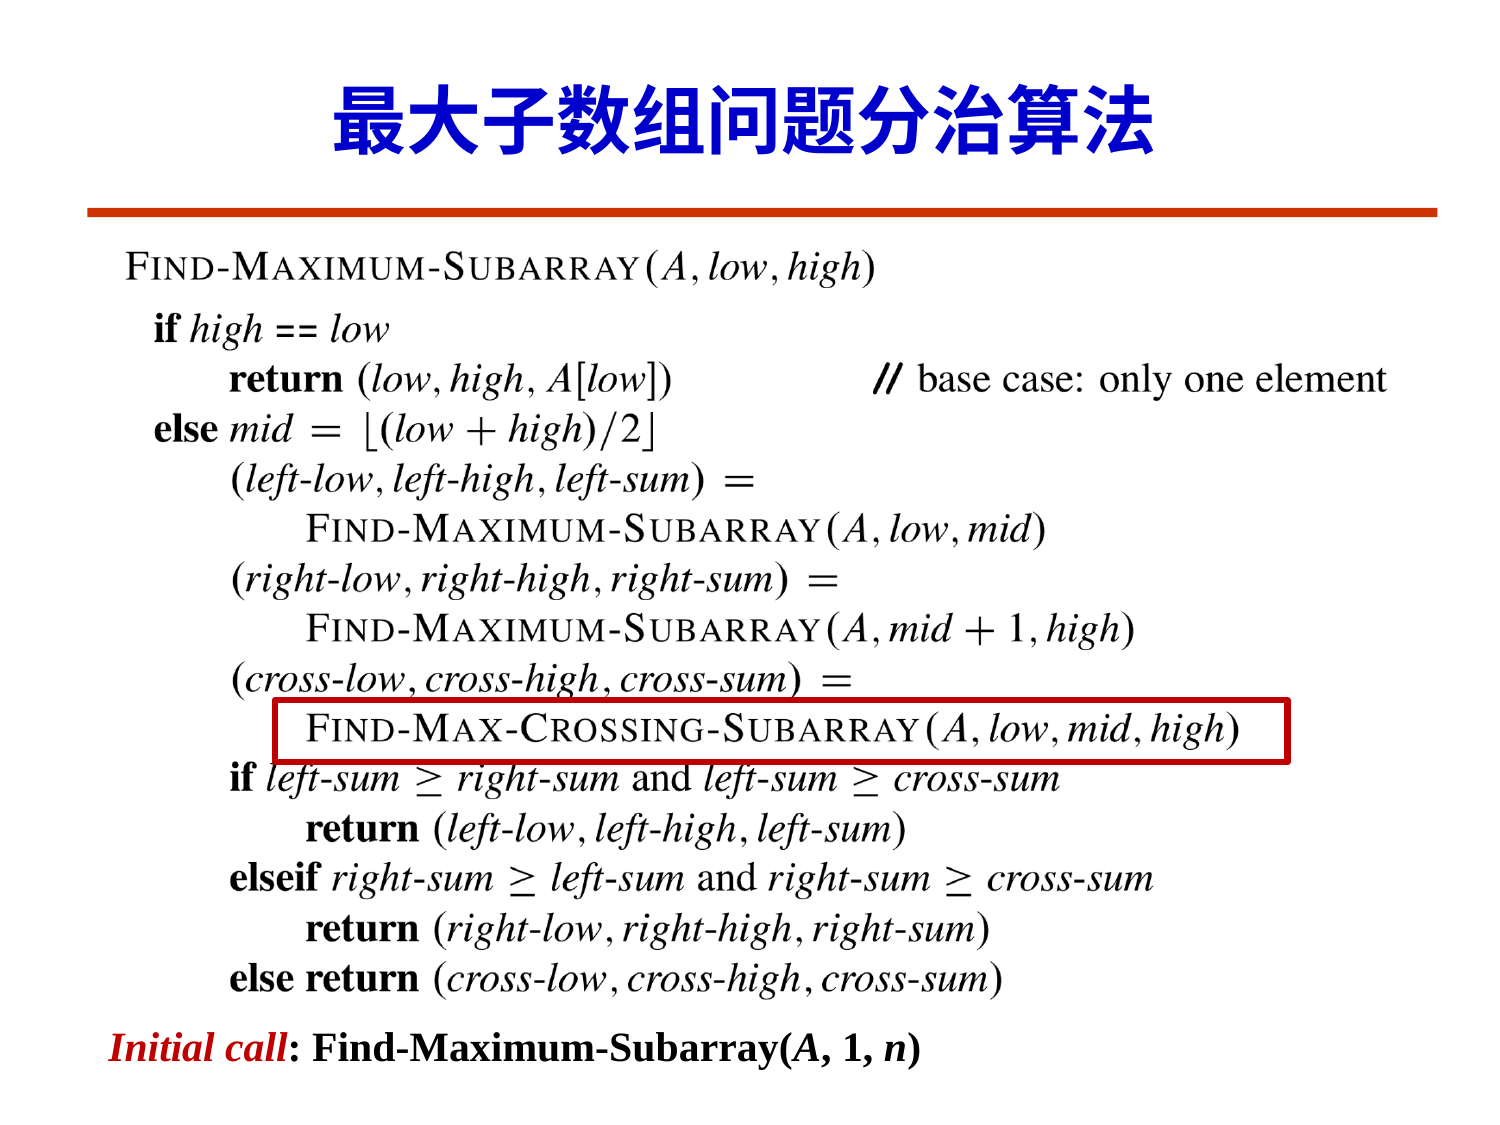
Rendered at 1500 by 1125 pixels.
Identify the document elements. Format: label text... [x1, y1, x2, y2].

text_box Initial call: Find-Maximum-Subarray(A, 1, n) [93, 1012, 937, 1078]
picture [124, 249, 1387, 1001]
title 最大子数组问题分治算法 [62, 37, 1425, 200]
